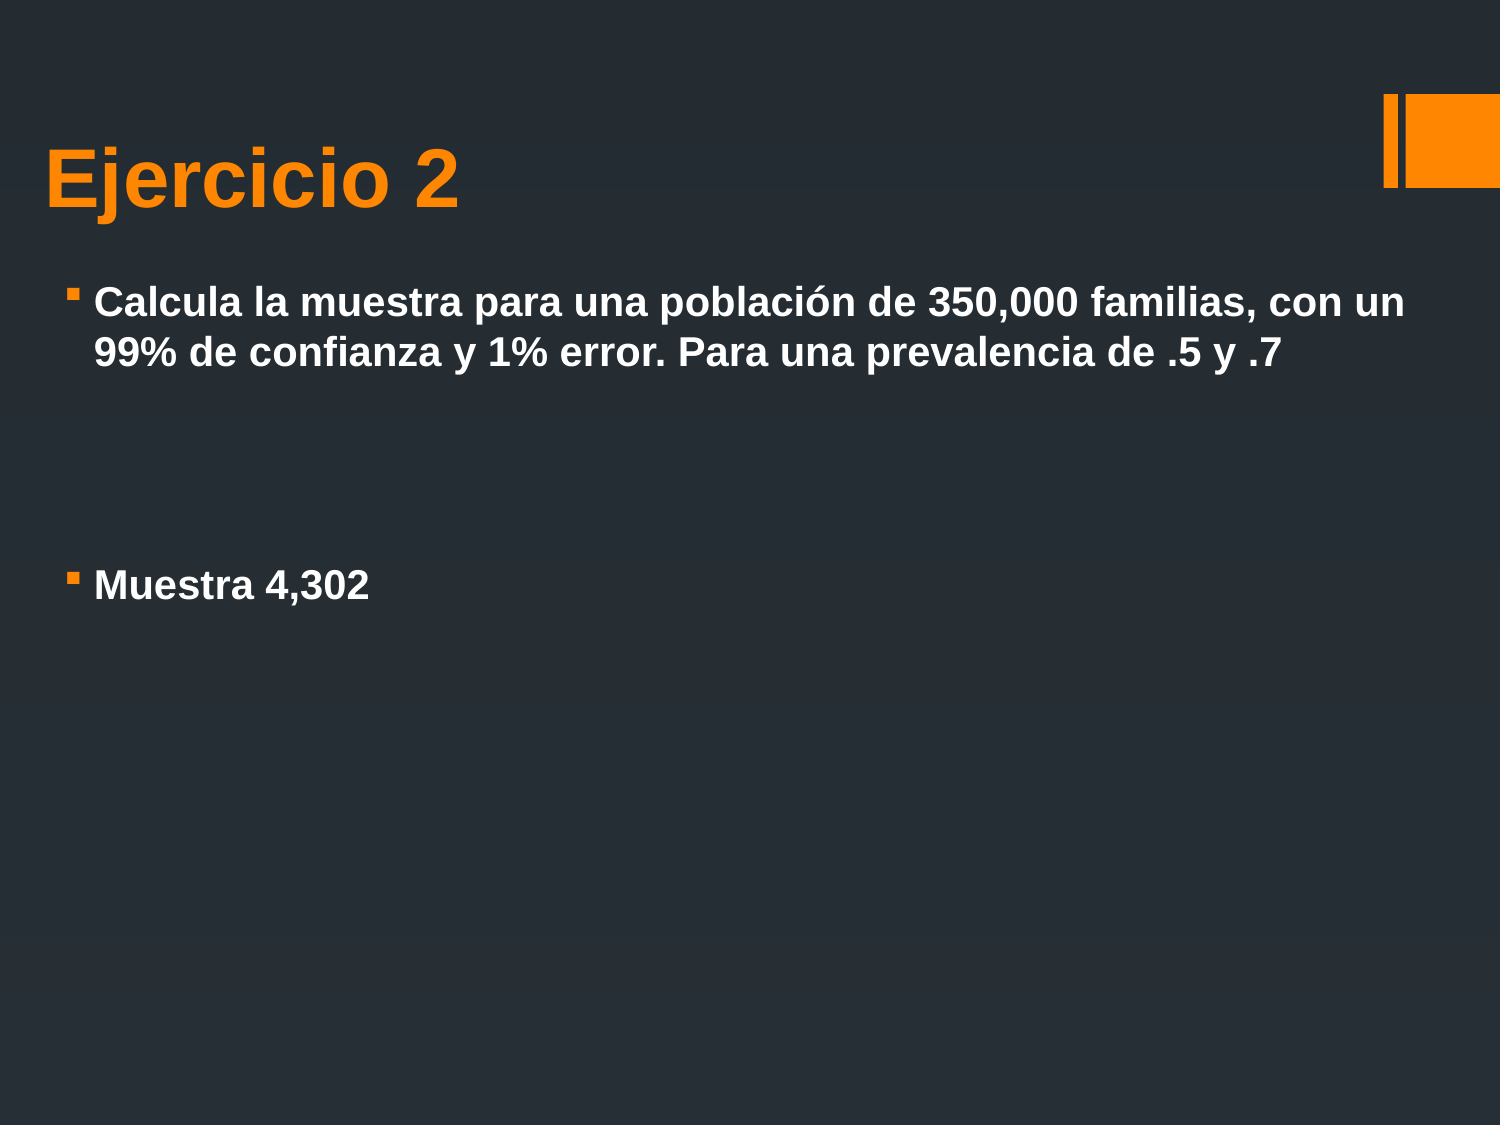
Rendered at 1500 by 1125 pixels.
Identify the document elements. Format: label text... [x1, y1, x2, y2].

list Calcula la muestra para una población de 350,000 familias, con un 99% de confianza y 1% error. Para una prevalencia de .5 y .7 Muestra 4,302 [41, 267, 1447, 1083]
title Ejercicio 2 [29, 42, 1230, 233]
